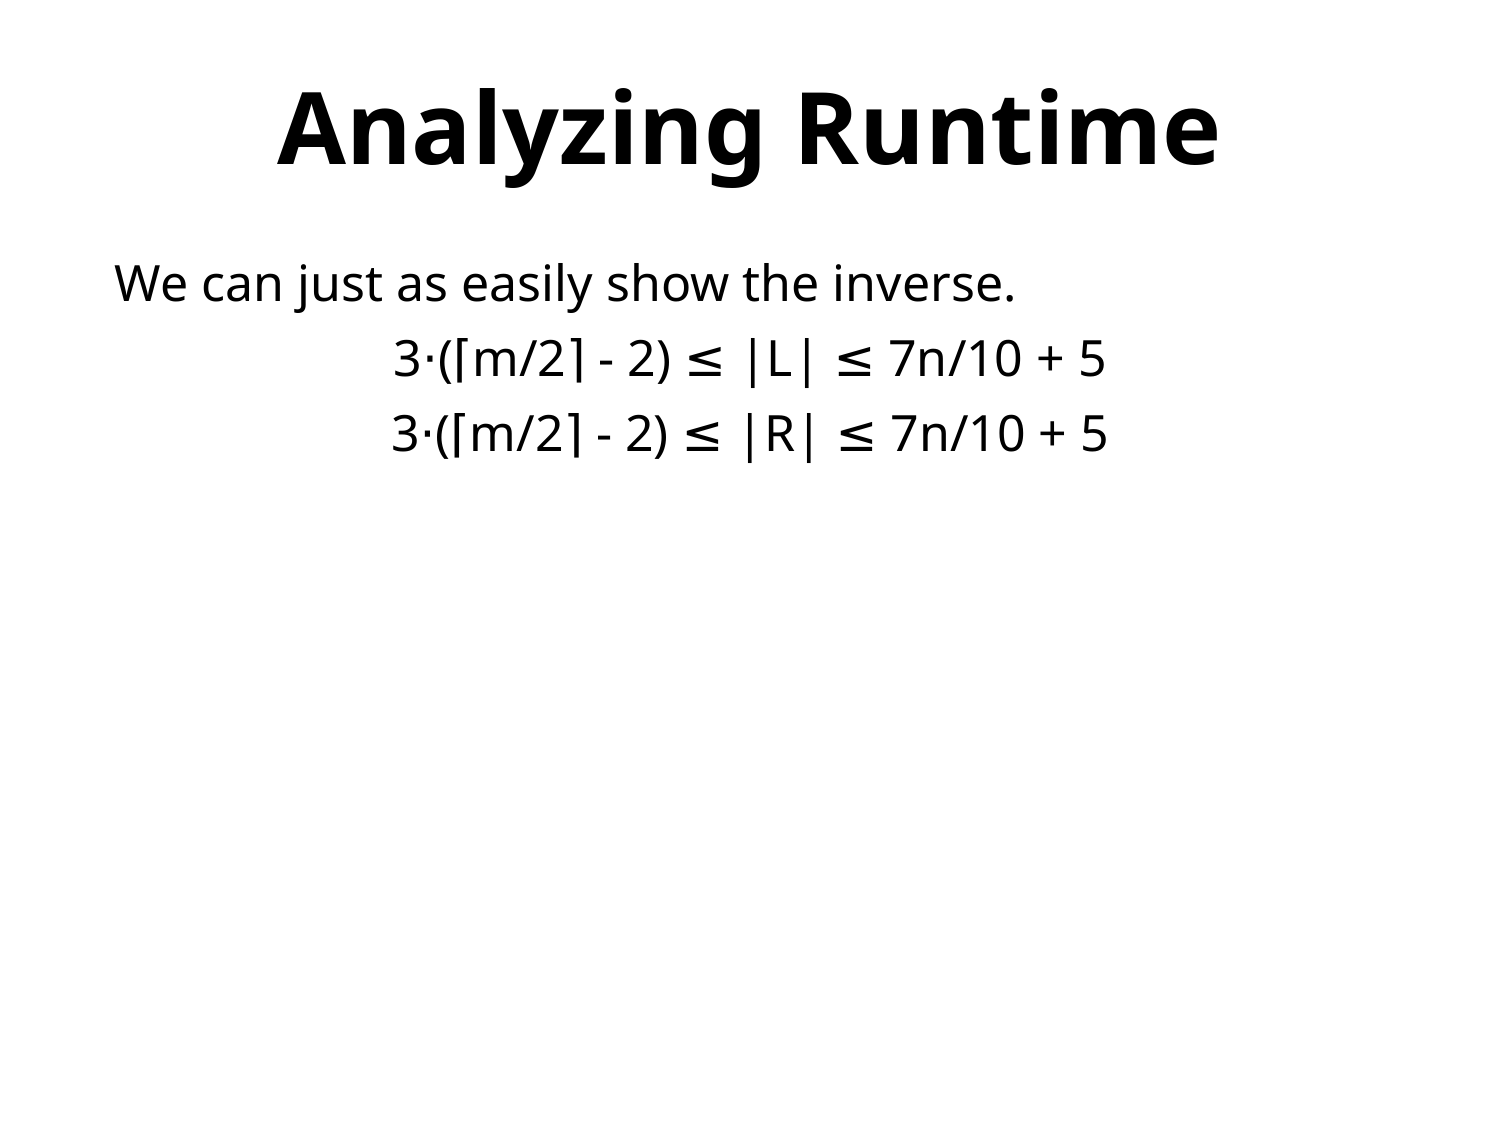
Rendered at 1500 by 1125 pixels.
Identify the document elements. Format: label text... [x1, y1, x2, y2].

text_box We can just as easily show the inverse. 3⋅(⌈m/2⌉ - 2) ≤ |L| ≤ 7n/10 + 5 3⋅(⌈m/2⌉ - 2) ≤ |R| ≤ 7n/10 + 5 [99, 236, 1400, 1125]
subtitle Analyzing Runtime [0, 50, 1500, 237]
